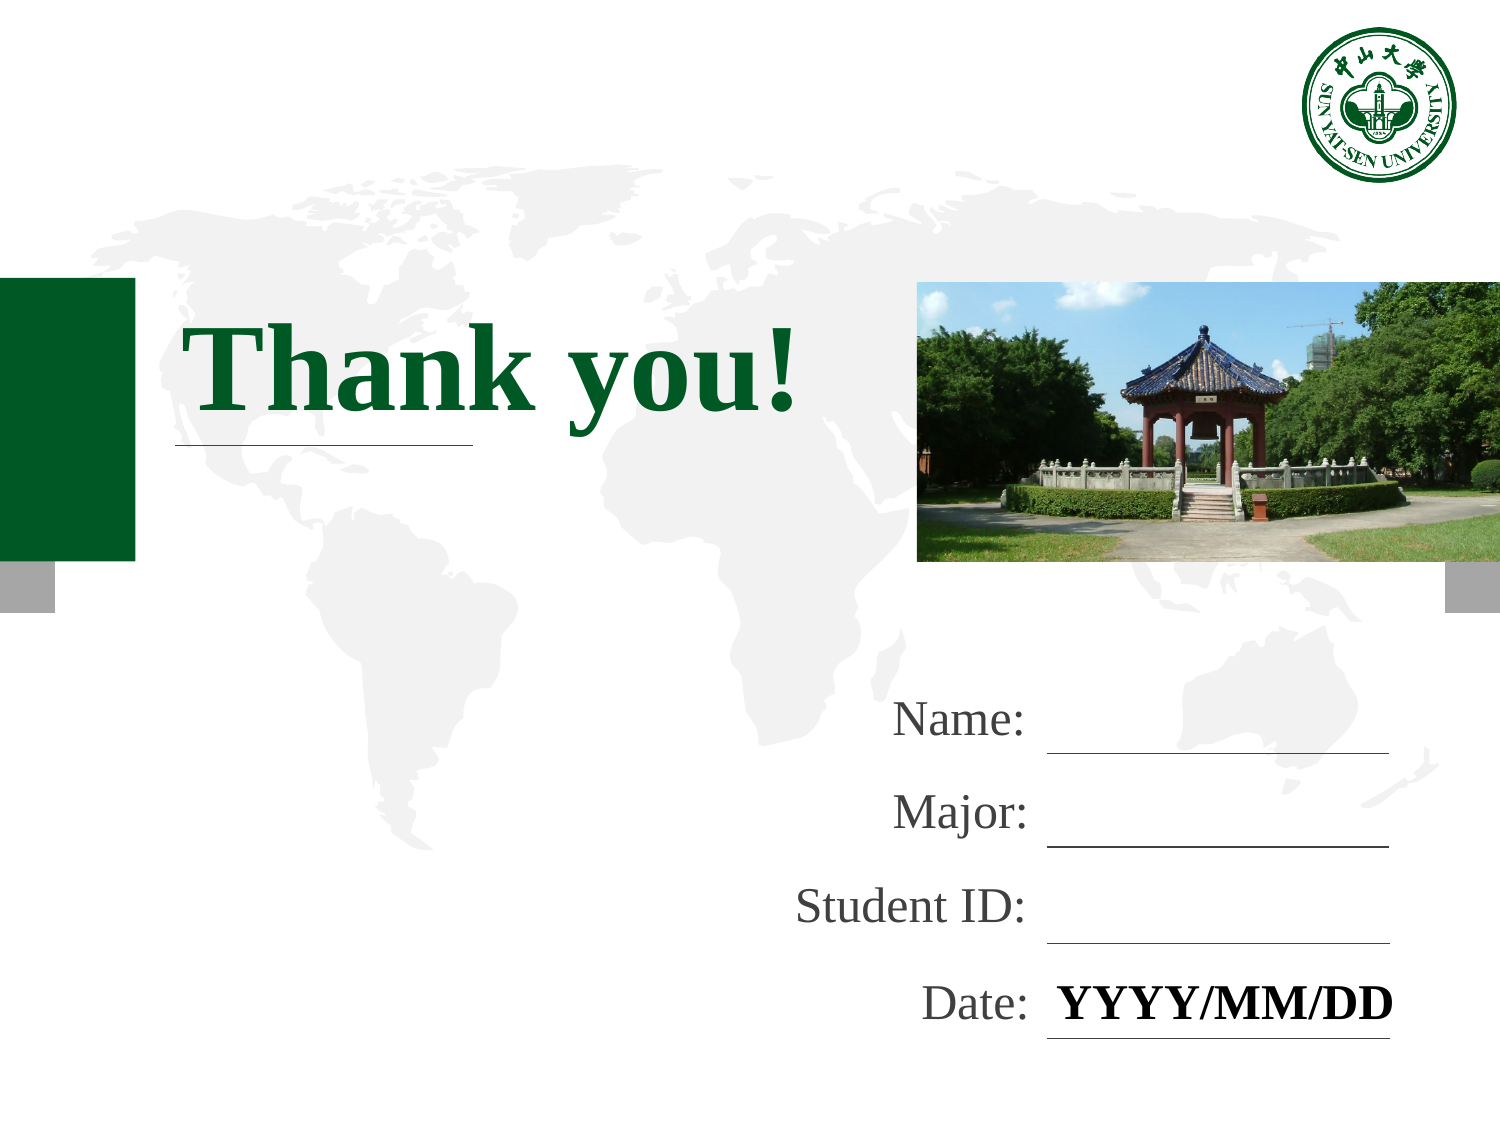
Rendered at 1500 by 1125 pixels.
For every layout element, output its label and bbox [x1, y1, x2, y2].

picture [1301, 27, 1458, 183]
picture [916, 282, 1500, 562]
